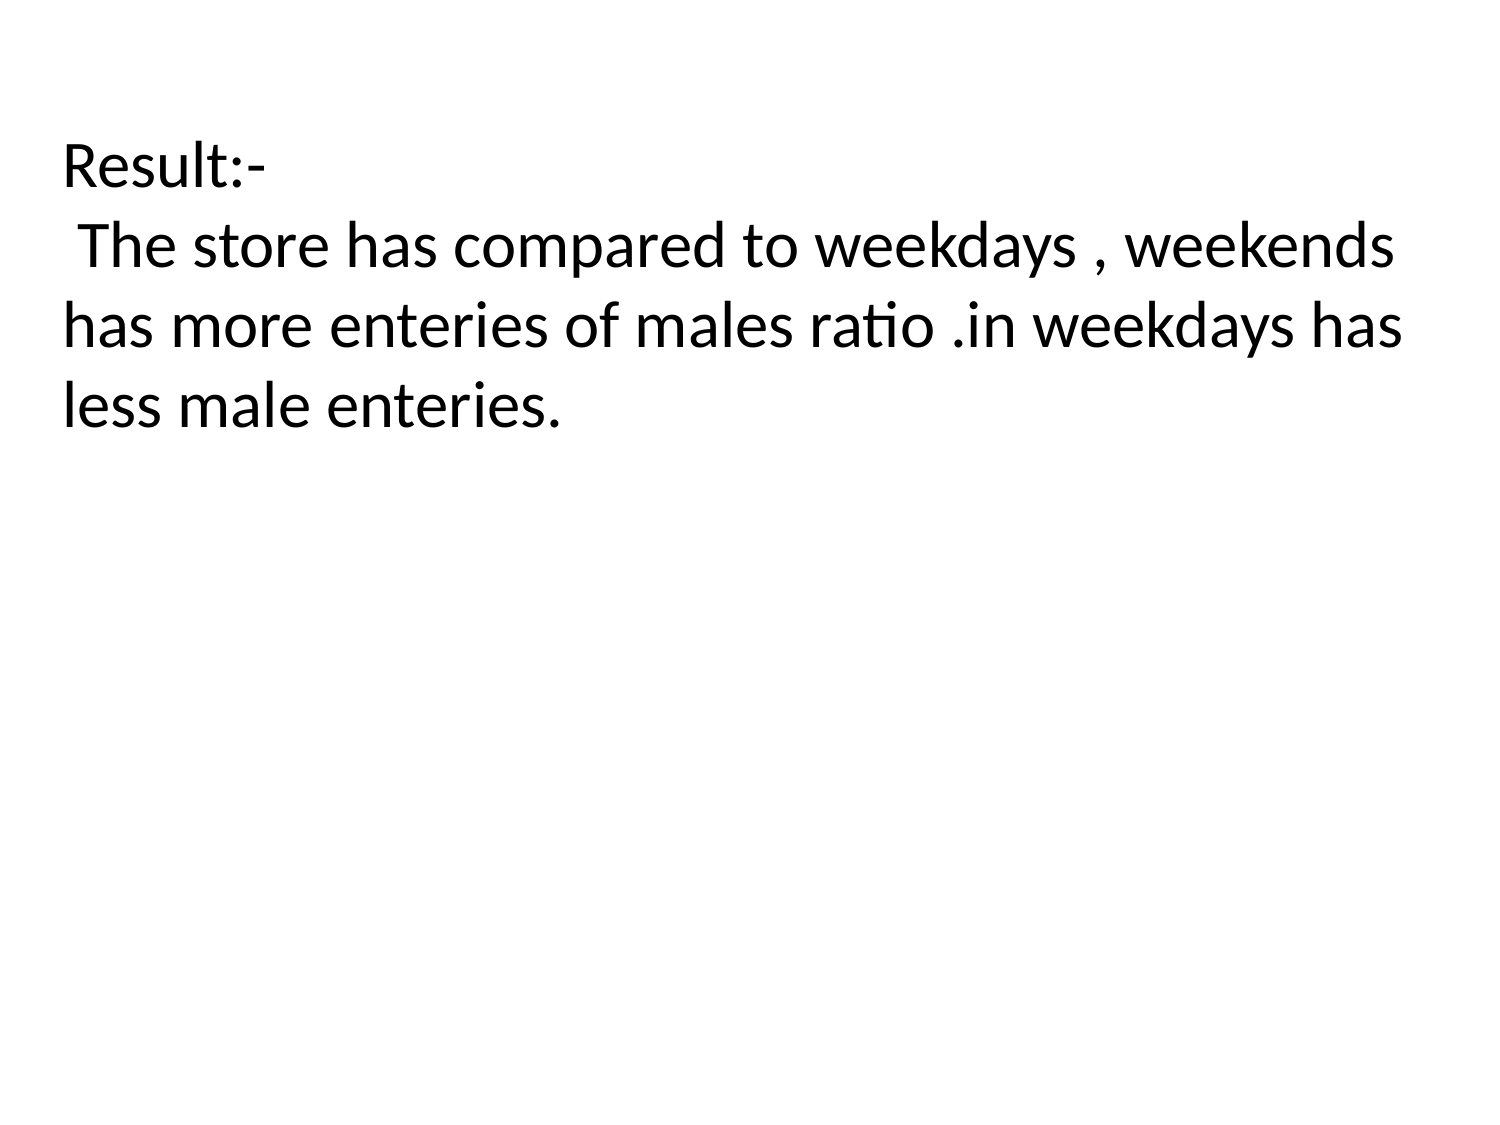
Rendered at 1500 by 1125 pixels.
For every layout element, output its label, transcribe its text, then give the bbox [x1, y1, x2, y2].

text_box Result:- The store has compared to weekdays , weekends has more enteries of males ratio .in weekdays has less male enteries. [47, 23, 1500, 1033]
text_box [37, 162, 1475, 1075]
